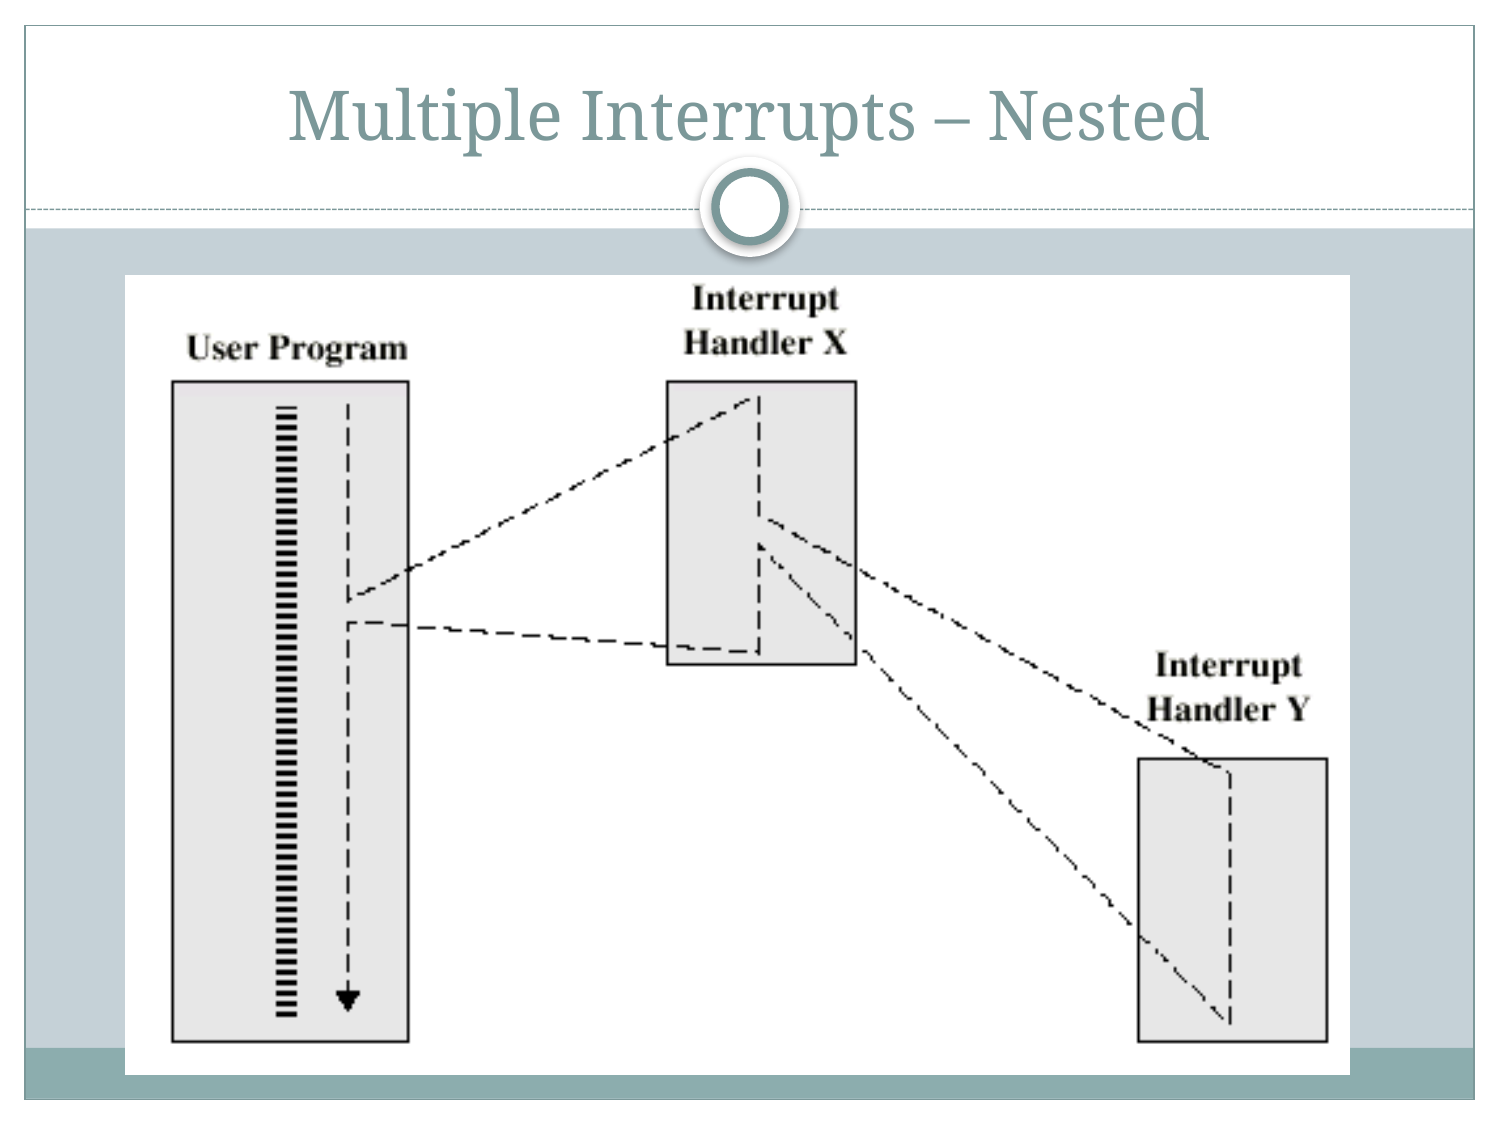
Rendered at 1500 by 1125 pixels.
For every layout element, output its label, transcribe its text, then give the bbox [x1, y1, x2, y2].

picture [124, 274, 1351, 1076]
title Multiple Interrupts – Nested [49, 37, 1450, 162]
